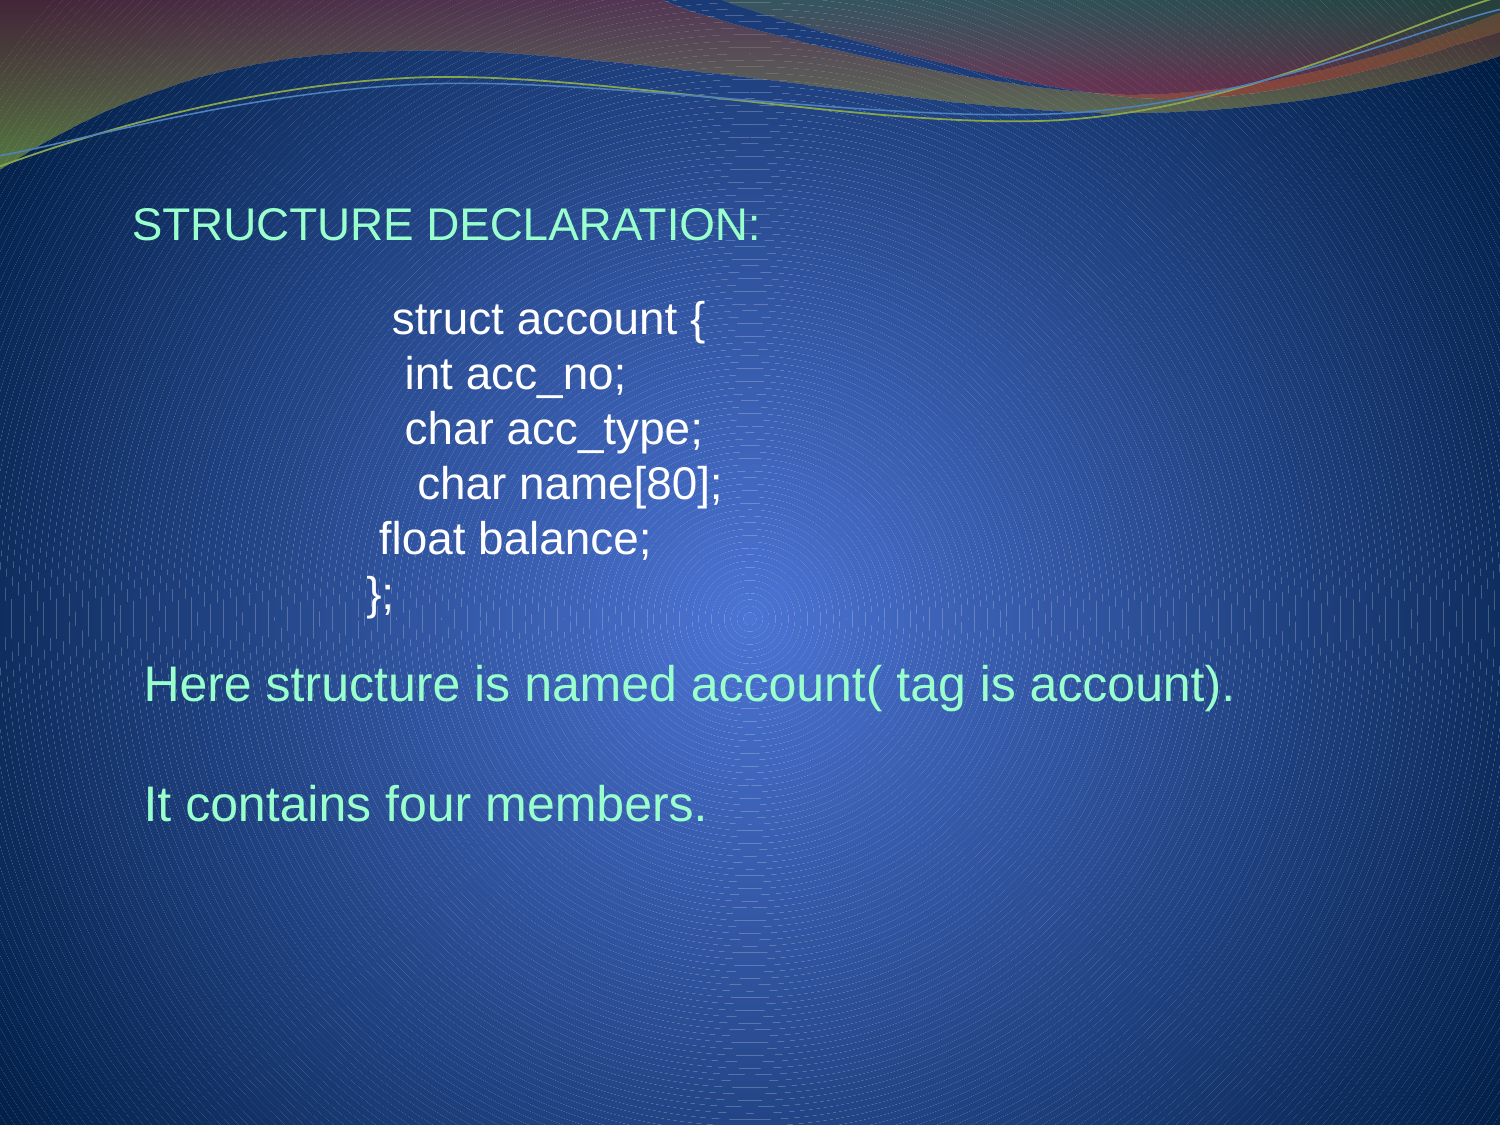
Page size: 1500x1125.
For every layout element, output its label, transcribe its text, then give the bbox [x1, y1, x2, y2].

text_box STRUCTURE DECLARATION: [117, 187, 1102, 258]
text_box Here structure is named account( tag is account). It contains four members. [128, 644, 1465, 900]
text_box struct account { int acc_no; char acc_type; char name[80]; float balance; }; [351, 281, 1207, 626]
